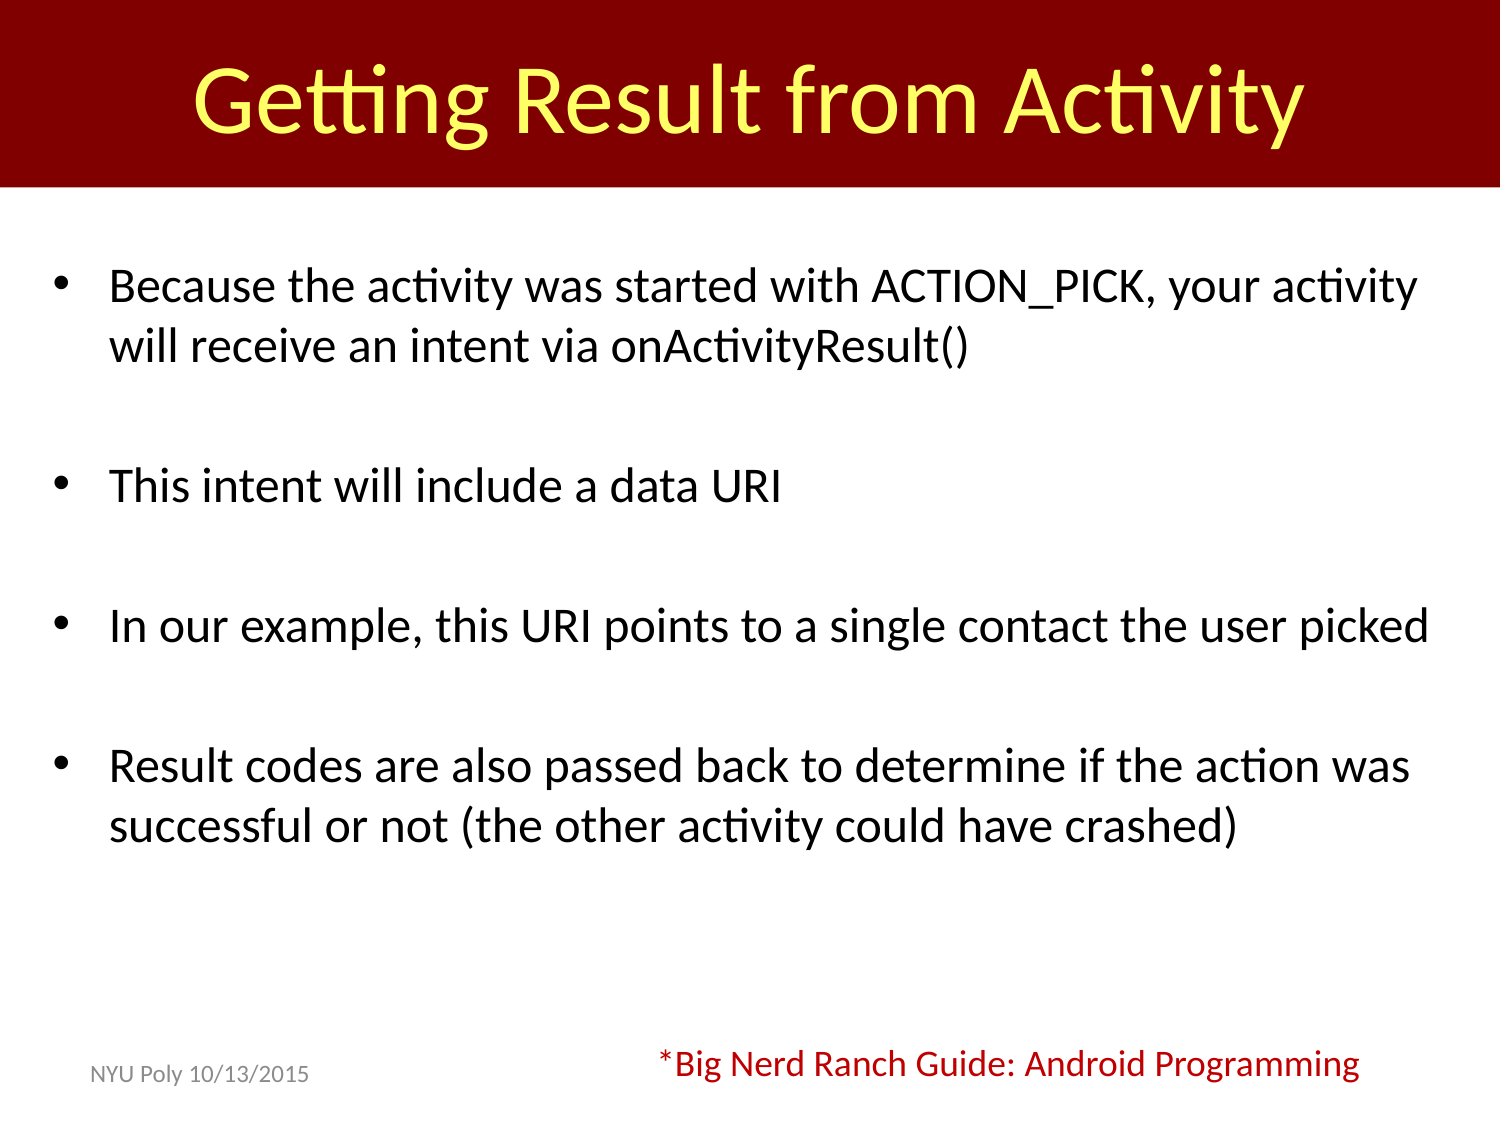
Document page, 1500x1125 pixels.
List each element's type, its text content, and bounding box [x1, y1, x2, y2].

text_box Getting Result from Activity [0, 0, 1500, 190]
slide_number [75, 1042, 425, 1103]
list Because the activity was started with ACTION_PICK, your activity will receive an intent via onActivityResult() This intent will include a data URI In our example, this URI points to a single contact the user picked Result codes are also passed back to determine if the action was successful or not (the other activity could have crashed) [37, 245, 1463, 988]
text_box *Big Nerd Ranch Guide: Android Programming [641, 1031, 1376, 1092]
